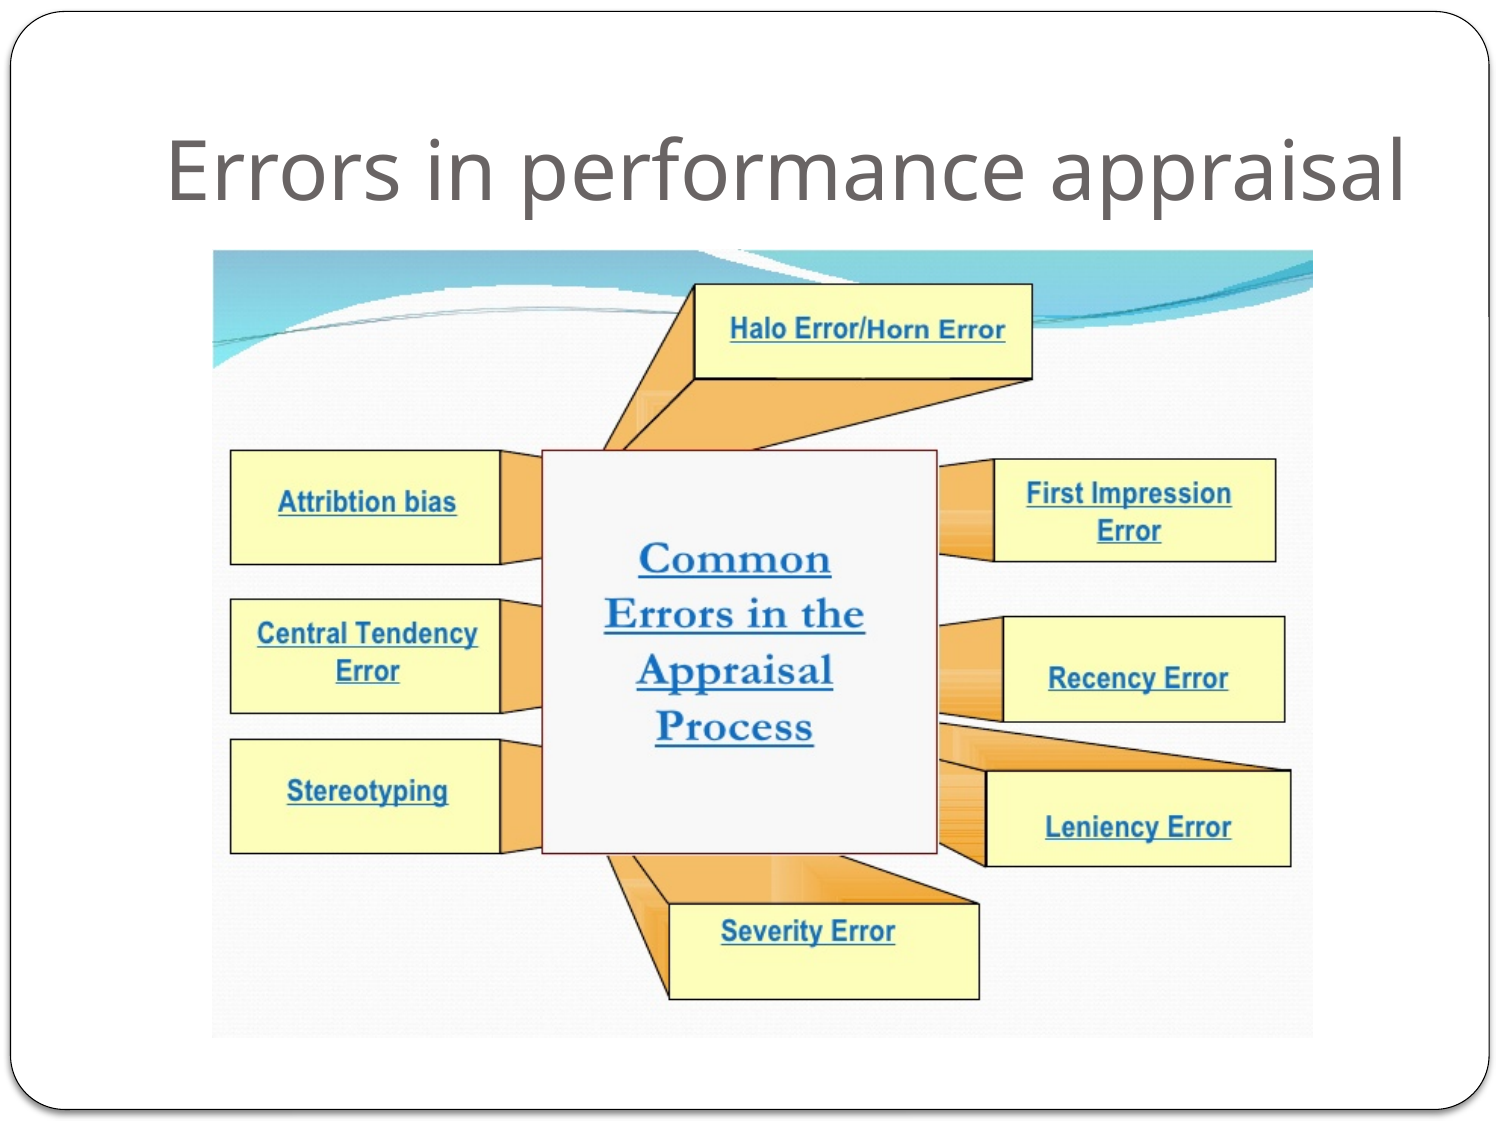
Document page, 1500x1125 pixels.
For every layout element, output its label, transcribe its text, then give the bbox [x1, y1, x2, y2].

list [212, 249, 1313, 1038]
title Errors in performance appraisal [150, 45, 1425, 233]
